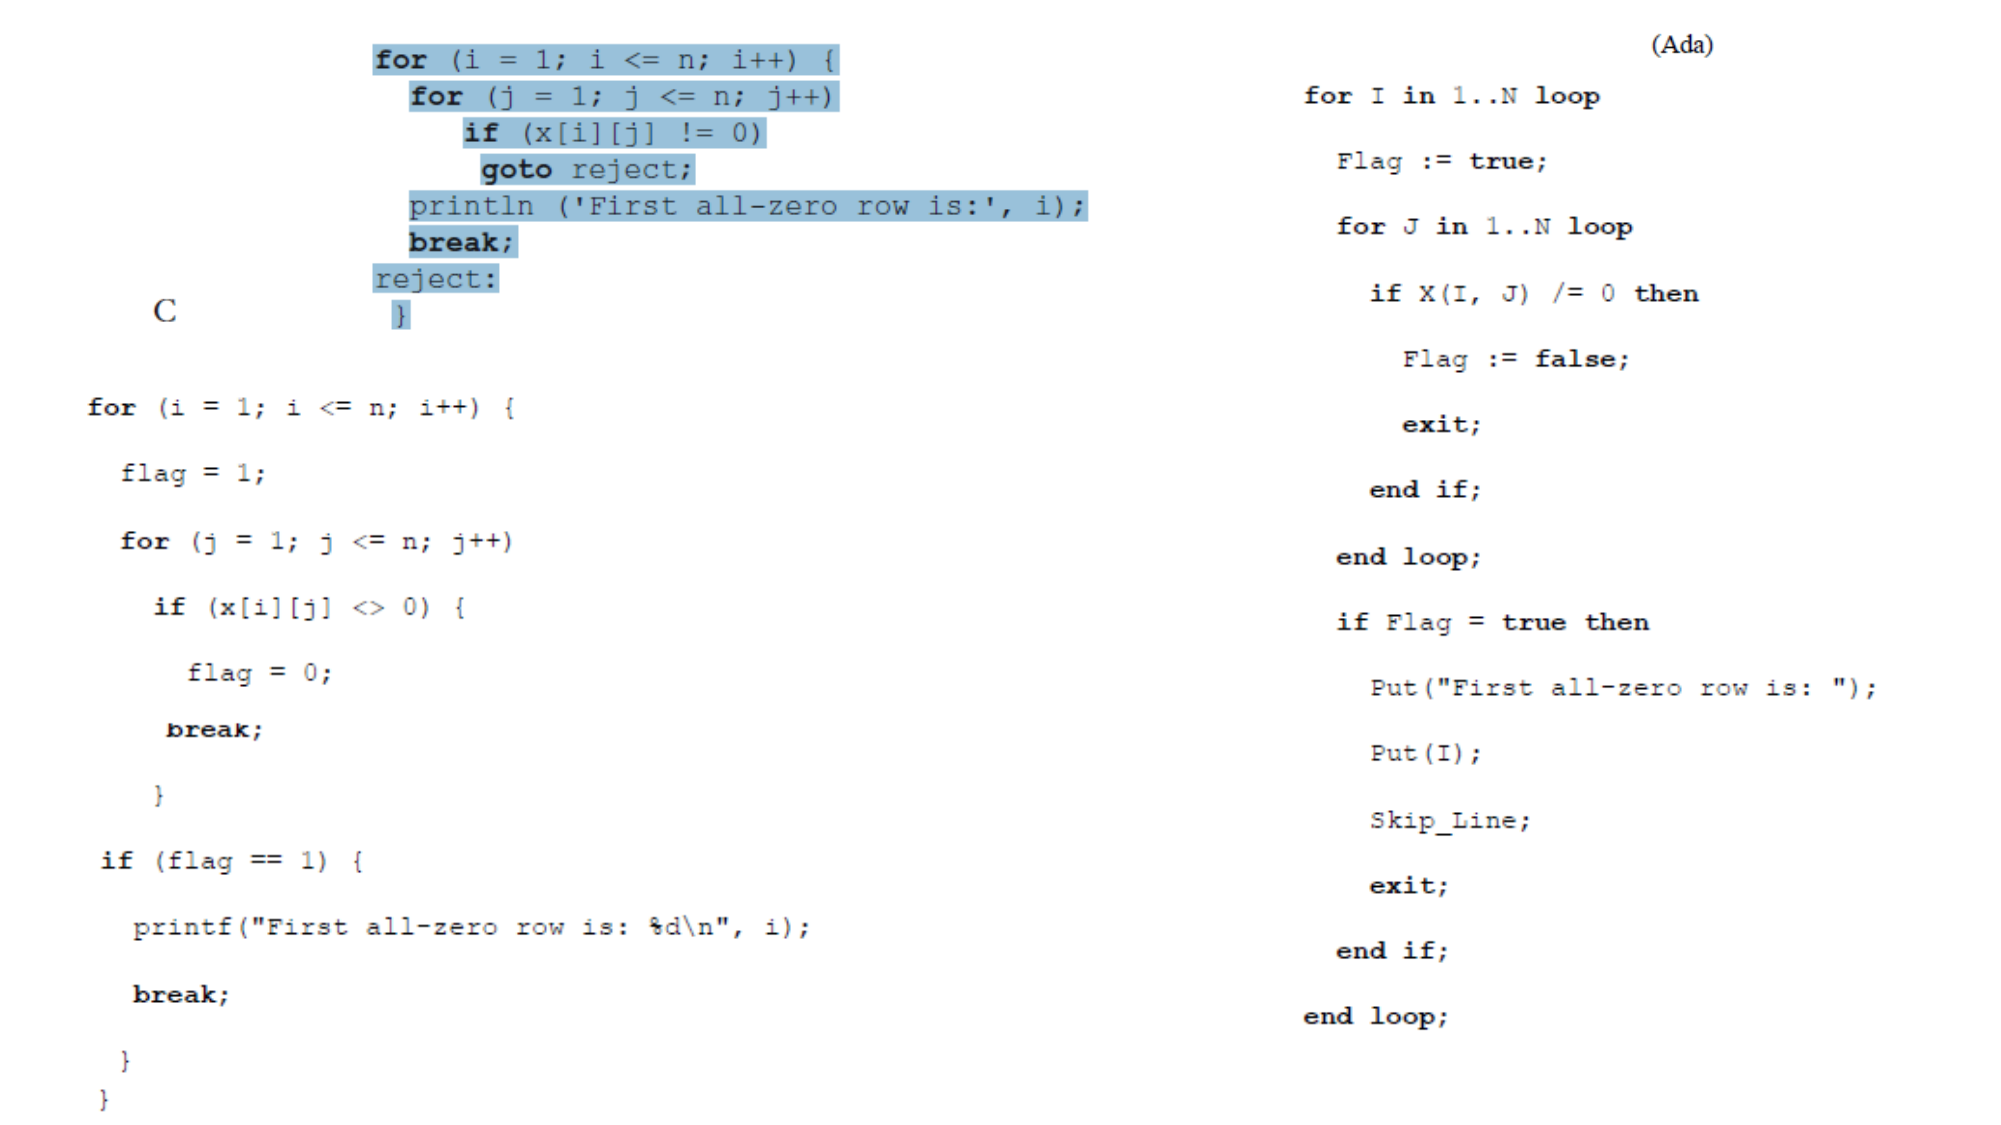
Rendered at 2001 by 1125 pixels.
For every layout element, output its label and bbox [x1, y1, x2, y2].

picture [359, 34, 1099, 342]
picture [85, 373, 820, 1125]
picture [1295, 75, 1888, 1035]
picture [1644, 28, 1725, 69]
picture [139, 293, 187, 330]
